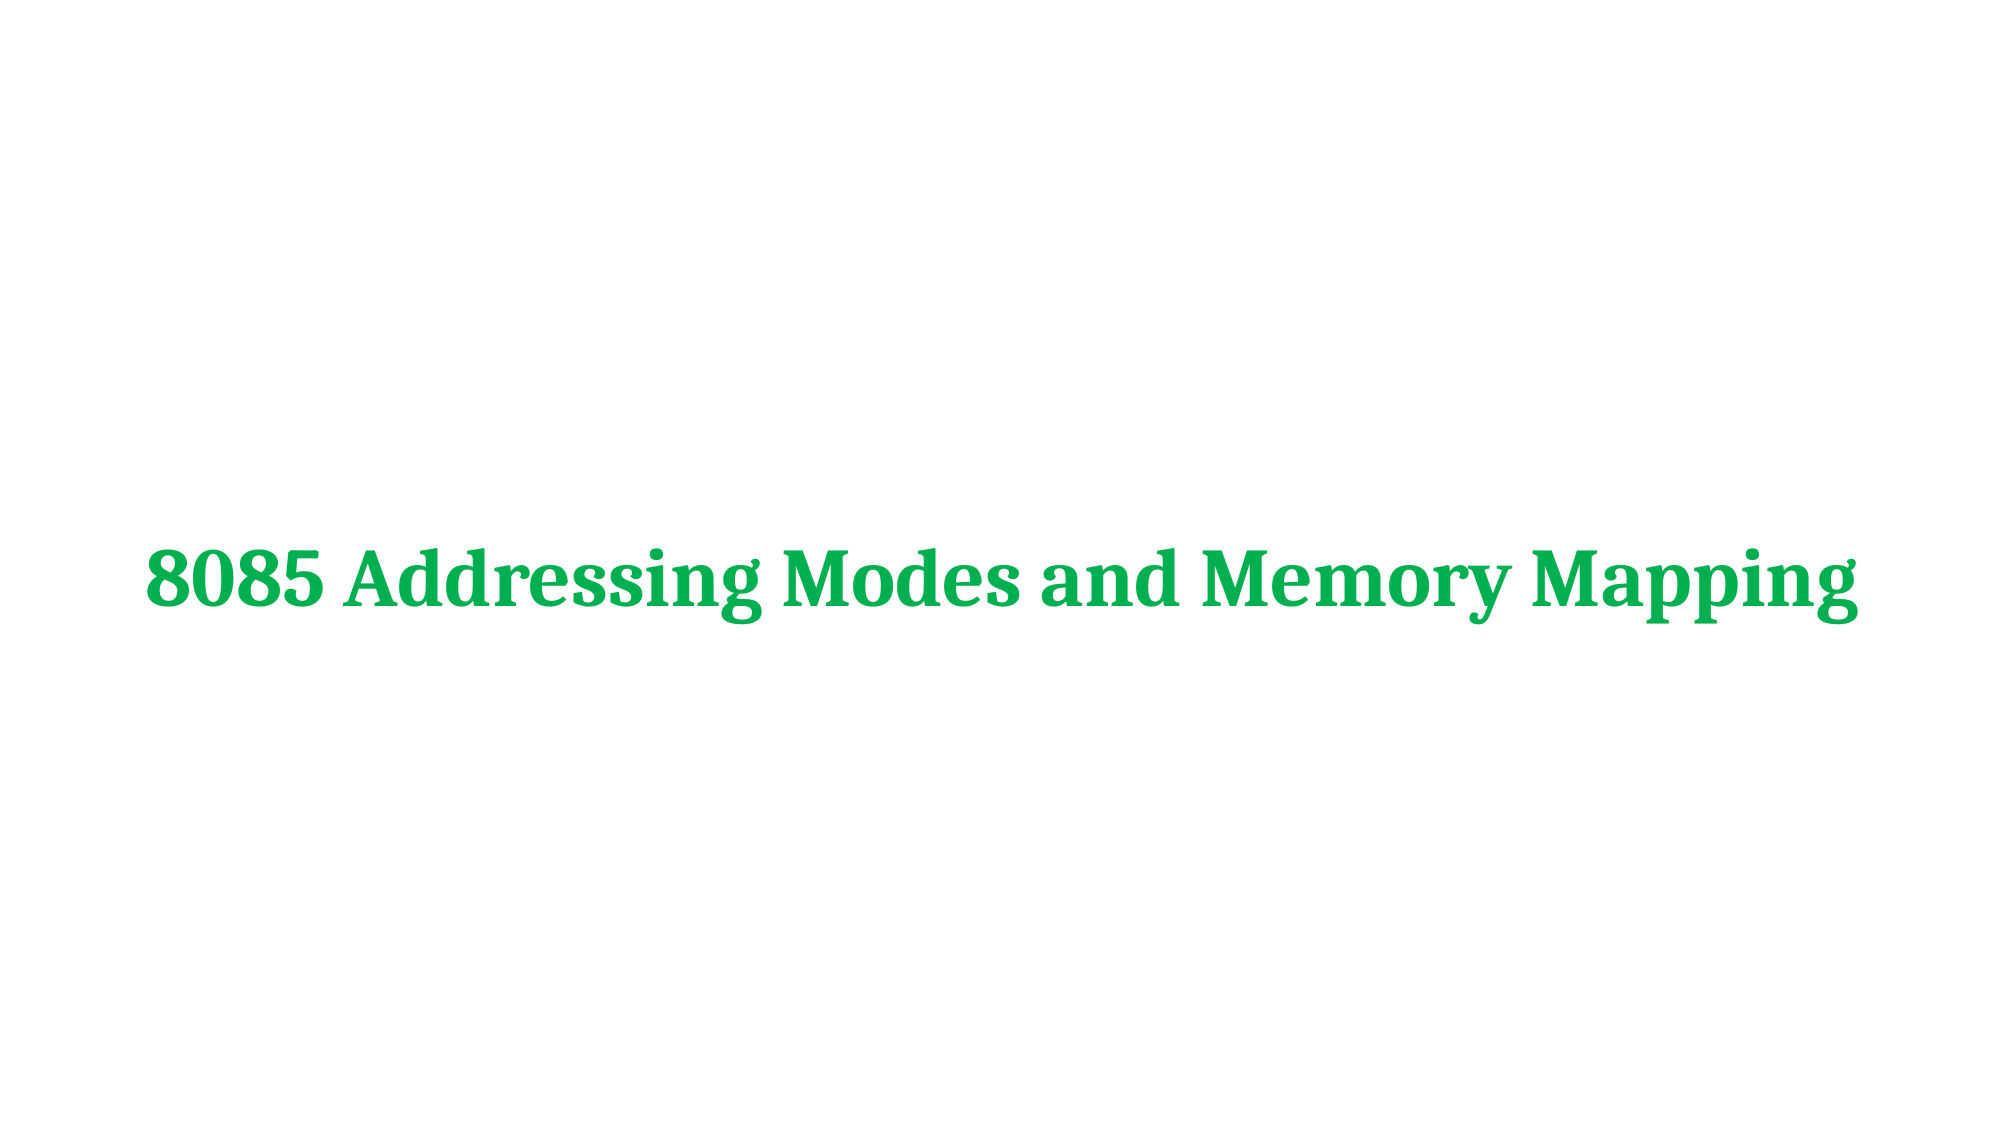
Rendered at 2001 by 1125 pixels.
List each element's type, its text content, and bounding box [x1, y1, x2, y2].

subtitle 8085 Addressing Modes and Memory Mapping [96, 445, 1909, 642]
